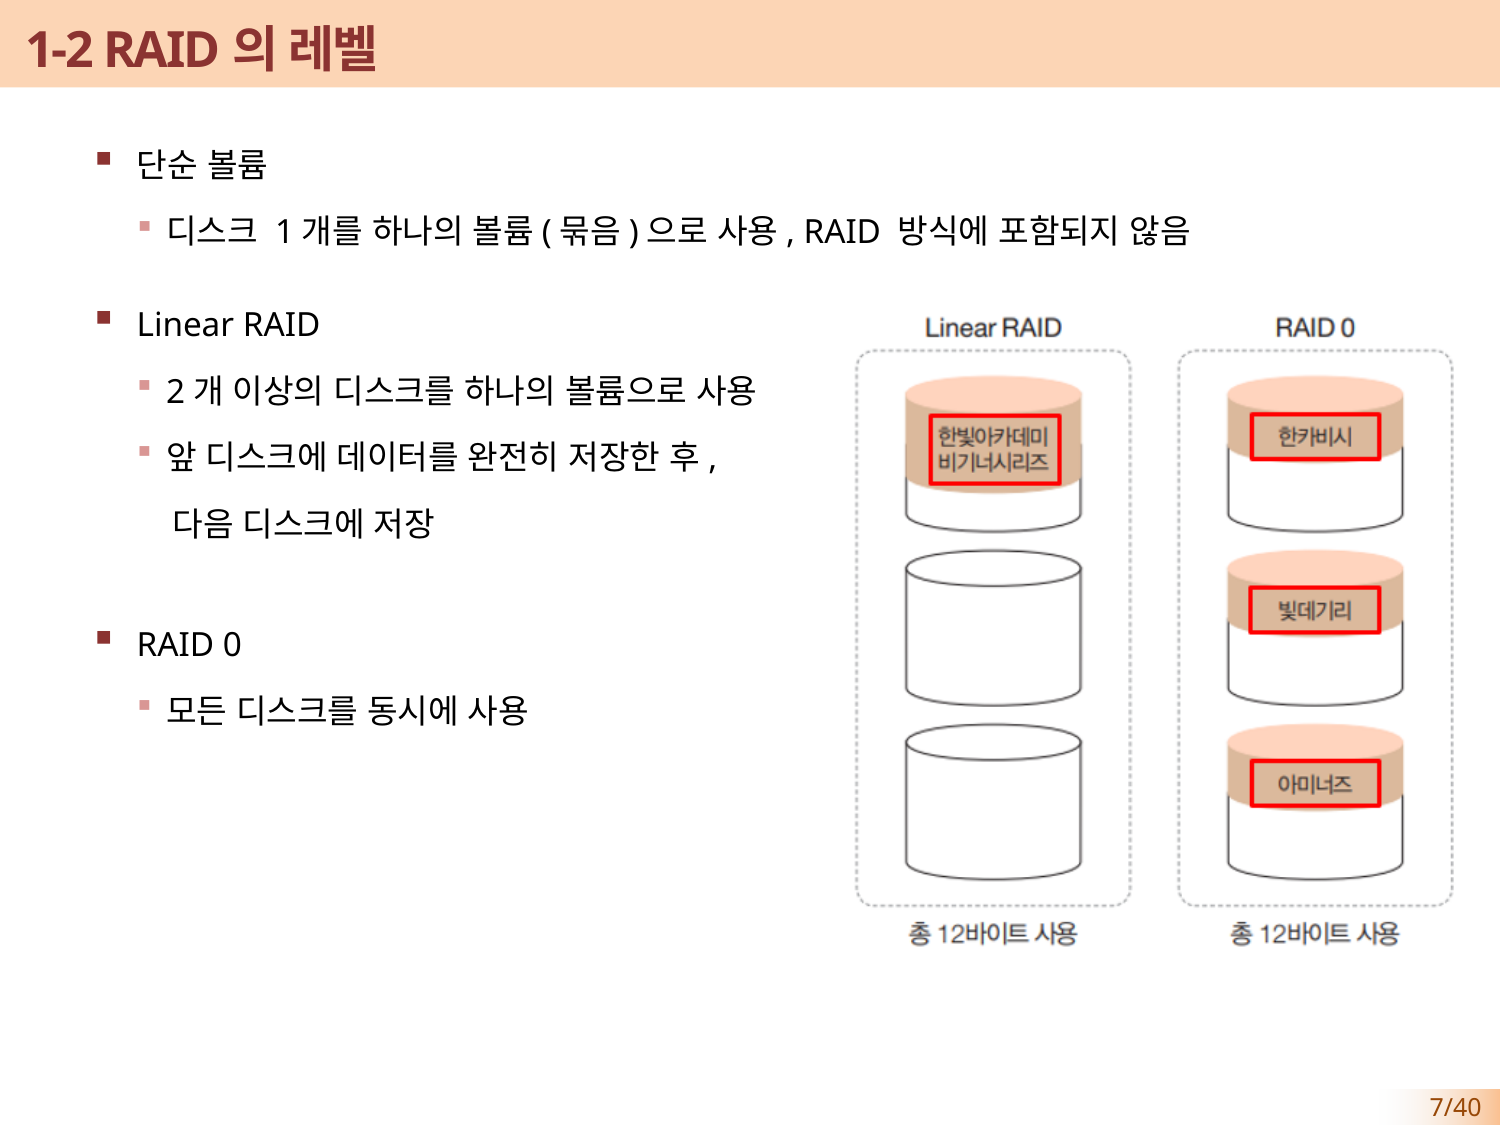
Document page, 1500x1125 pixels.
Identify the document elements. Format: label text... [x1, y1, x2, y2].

picture [842, 303, 1467, 955]
title 1-2 RAID의 레벨 [10, 8, 1260, 87]
list 단순 볼륨 디스크 1개를 하나의 볼륨(묶음)으로 사용, RAID 방식에 포함되지 않음 [63, 128, 1481, 277]
text_box Linear RAID 2개 이상의 디스크를 하나의 볼륨으로 사용 앞 디스크에 데이터를 완전히 저장한 후, 다음 디스크에 저장 RAID 0 모든 디스크를 동시에 사용 [63, 287, 843, 768]
